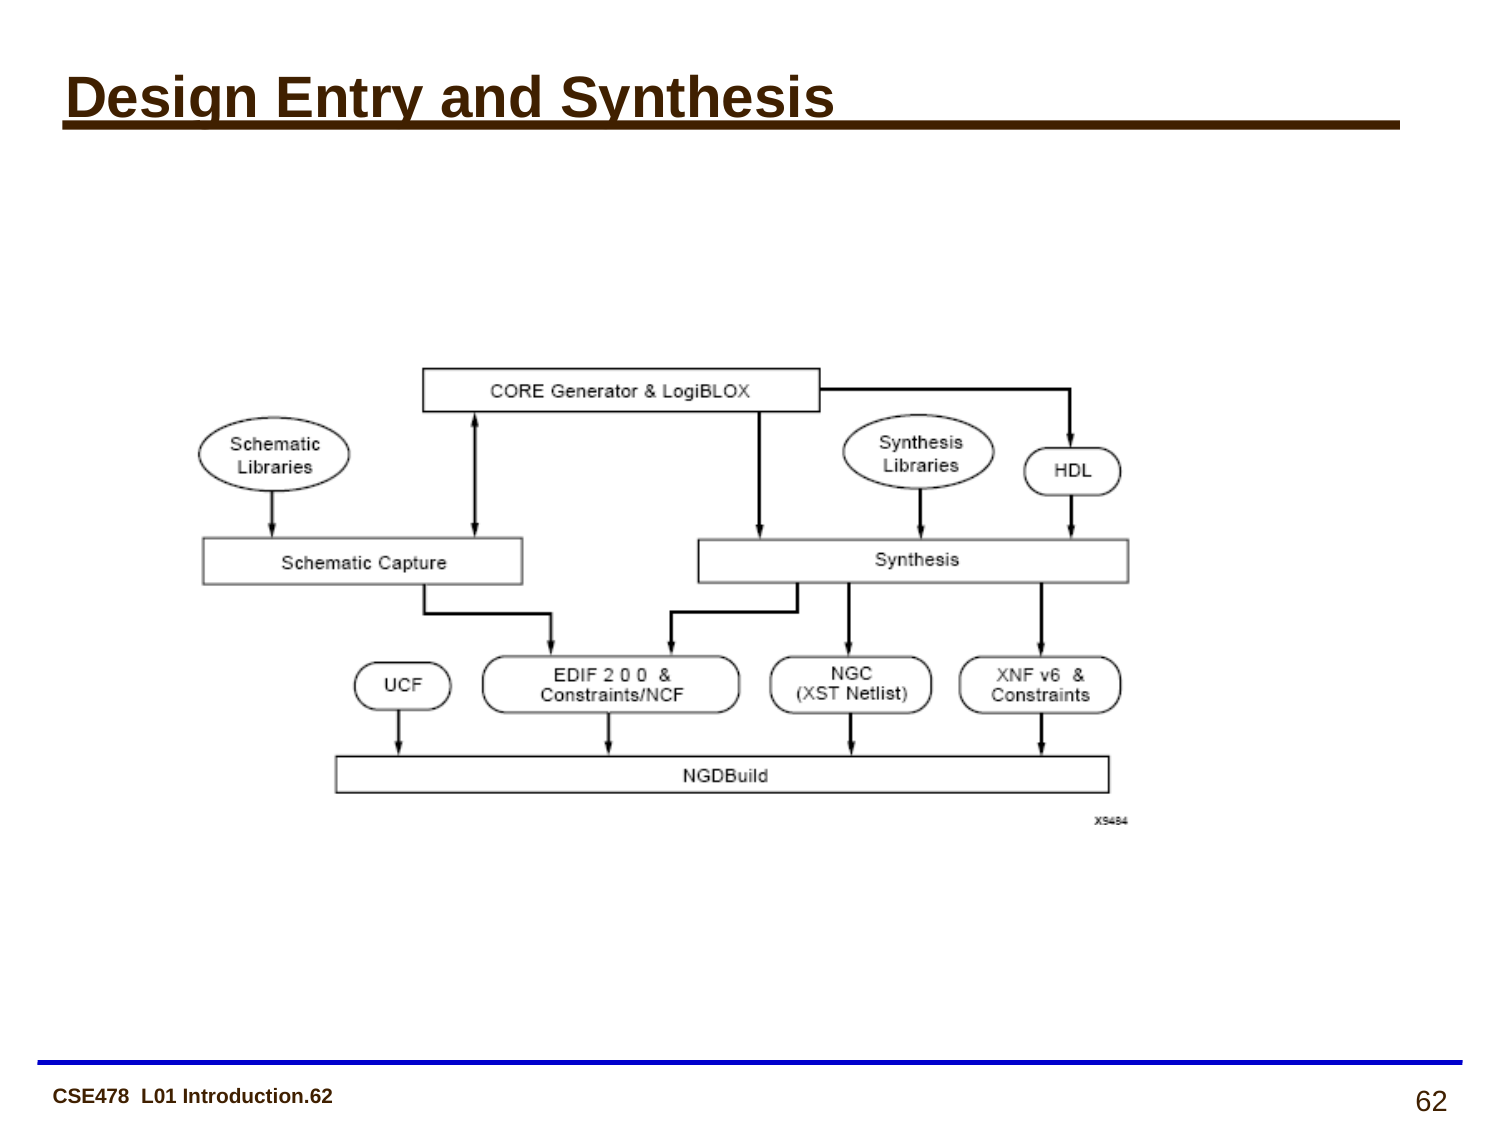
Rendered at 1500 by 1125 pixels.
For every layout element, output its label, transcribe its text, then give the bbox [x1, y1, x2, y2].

picture [137, 312, 1162, 826]
title Design Entry and Synthesis [49, 0, 1426, 188]
footer CSE478 L01 Introduction.62 [36, 1074, 1138, 1125]
